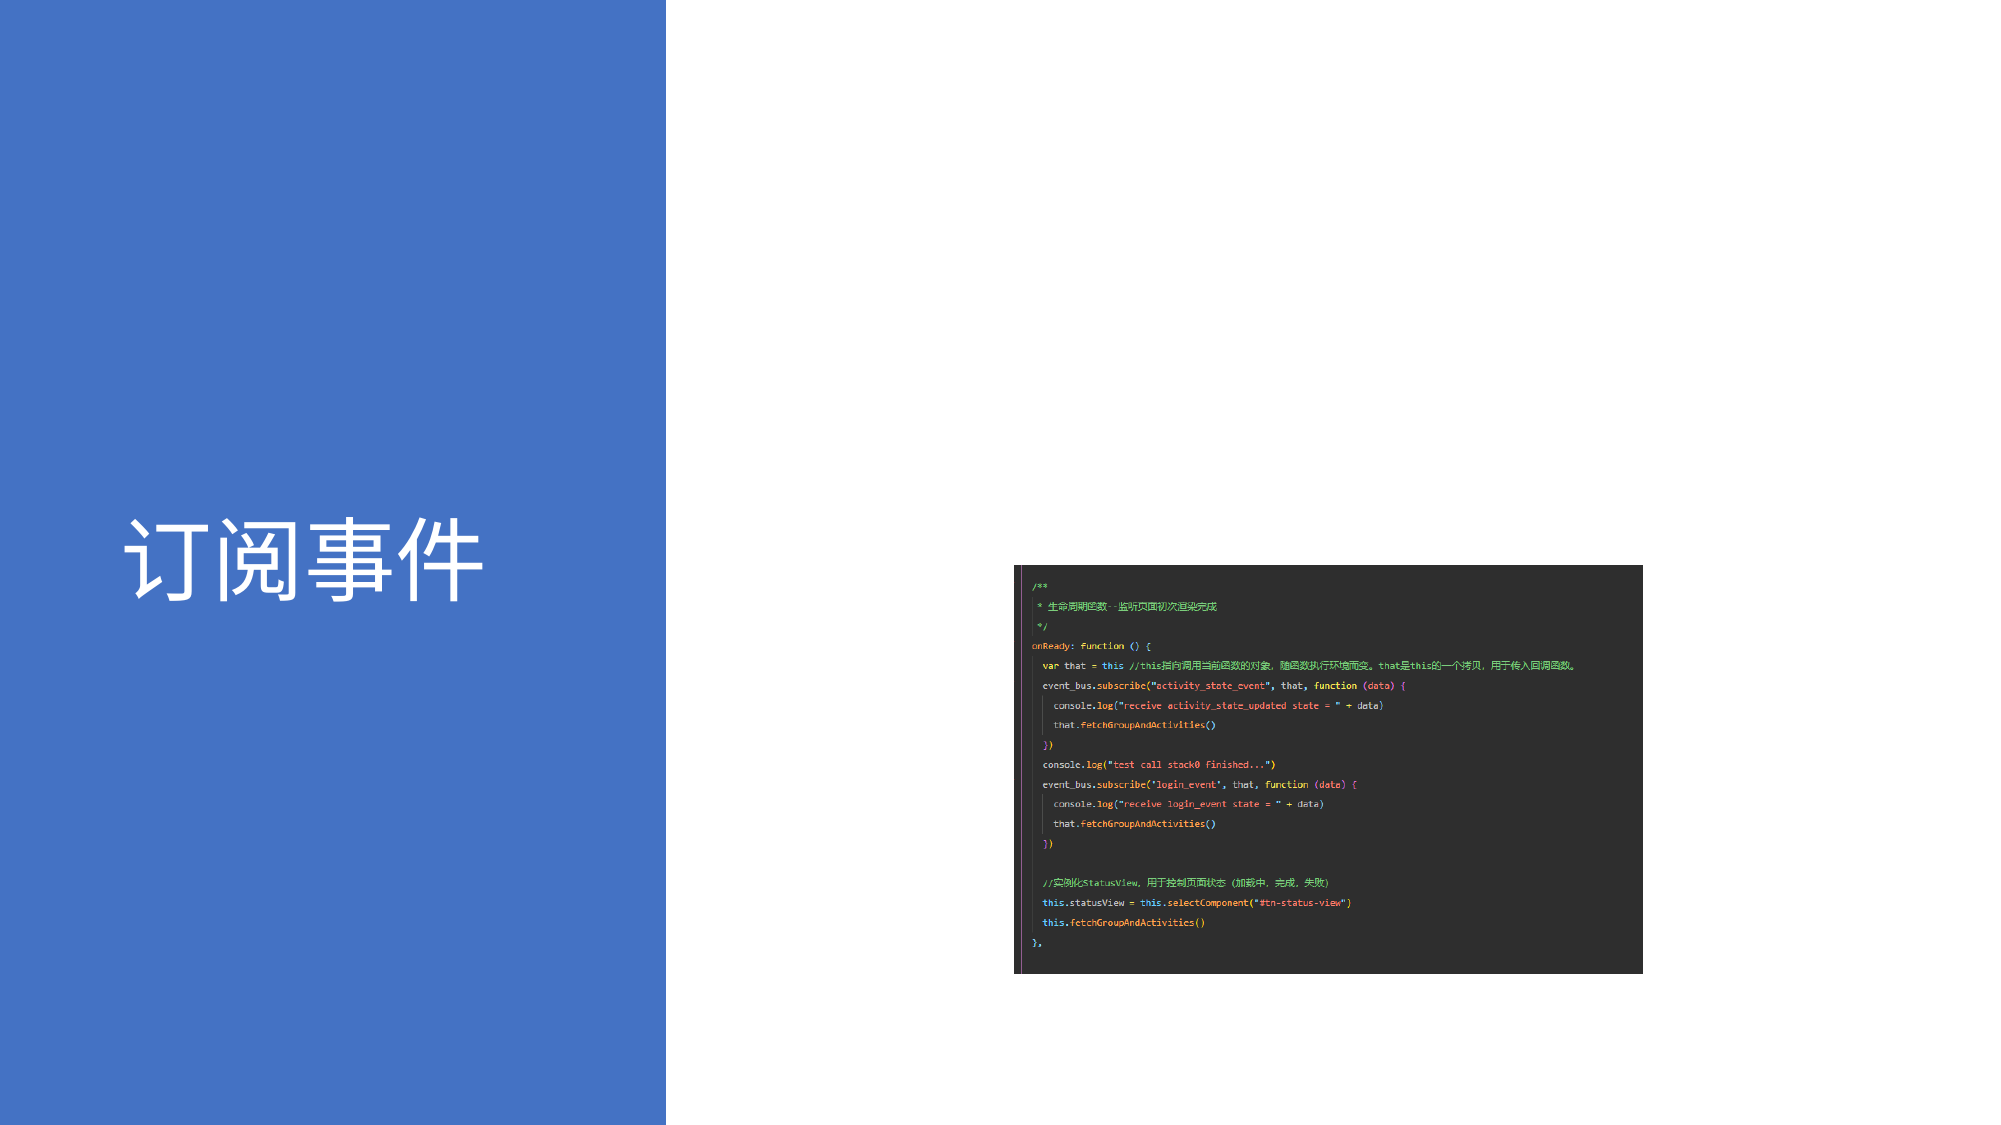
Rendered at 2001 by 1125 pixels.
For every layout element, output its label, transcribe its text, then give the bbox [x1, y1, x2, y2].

title 订阅事件 [105, 104, 614, 1026]
text_box [0, 0, 667, 1125]
picture [1014, 565, 1643, 974]
